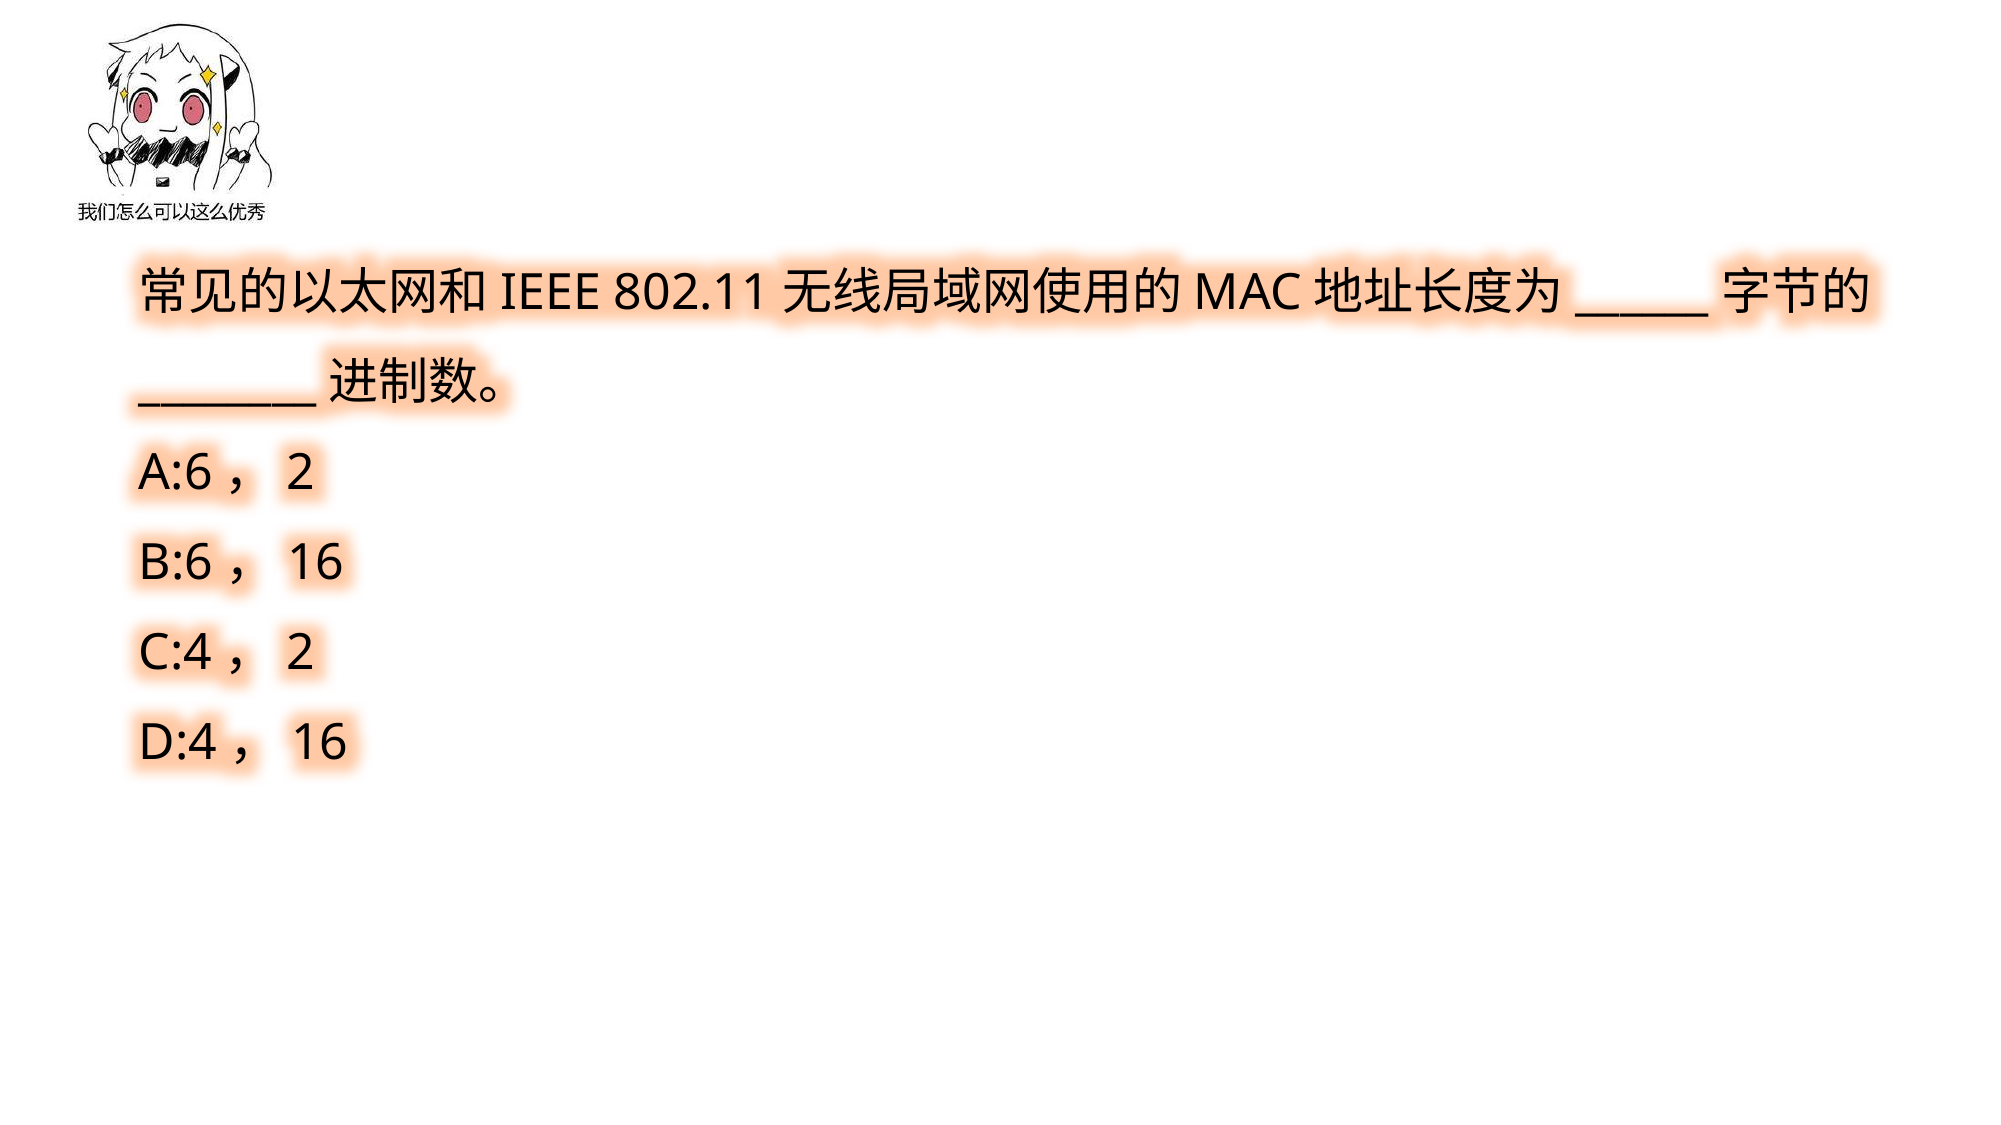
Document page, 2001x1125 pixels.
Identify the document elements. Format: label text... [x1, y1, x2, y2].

text_box 常见的以太网和IEEE 802.11无线局域网使用的MAC地址长度为______字节的 ________进制数。 A:6，2 B:6，16 C:4，2 D:4，16 [120, 220, 1961, 987]
text_box 5.4.3.0交换机 [117, 220, 1965, 991]
picture [58, 12, 290, 244]
text_box 点对点链路协议 [113, 215, 1969, 995]
